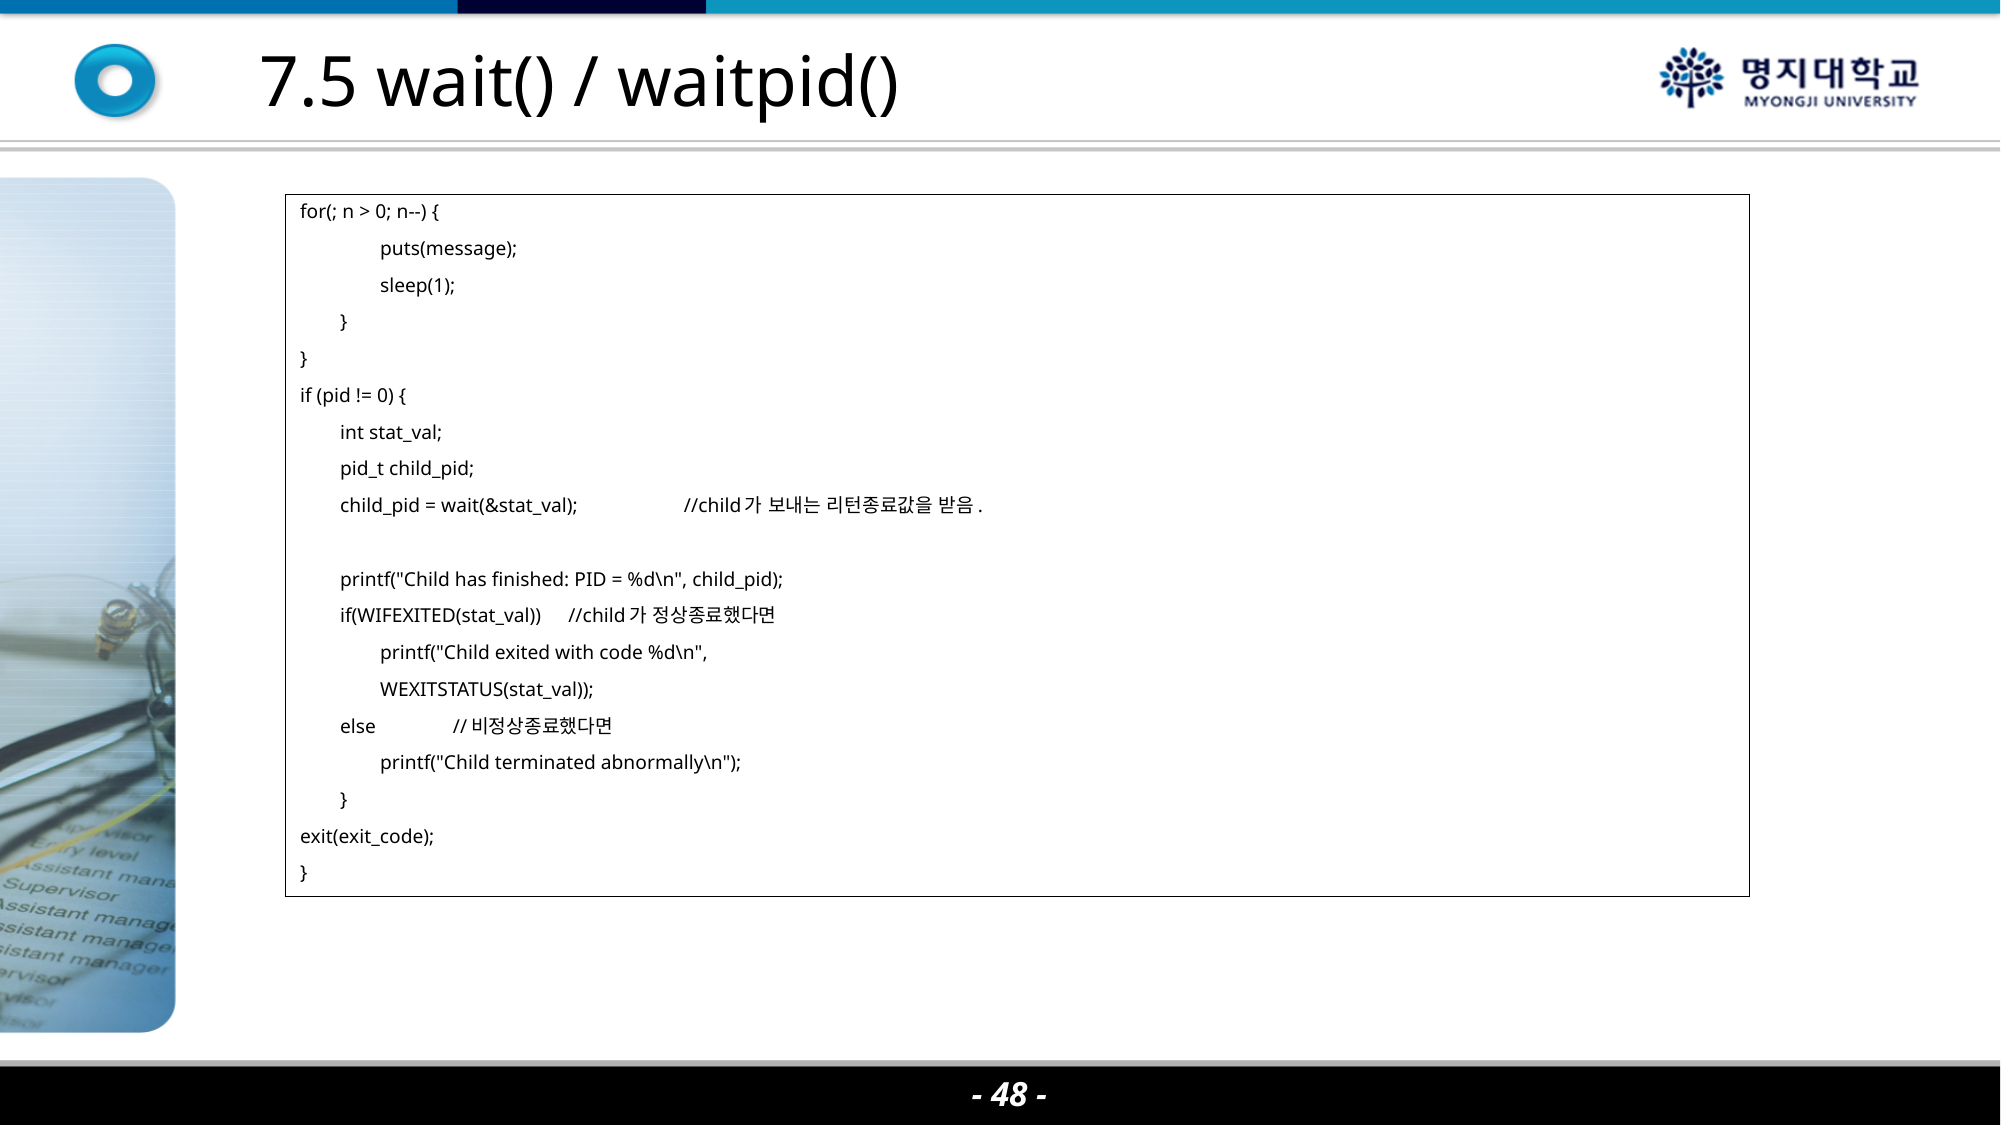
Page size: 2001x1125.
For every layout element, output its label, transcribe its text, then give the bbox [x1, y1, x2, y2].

title 7.5 wait() / waitpid() [244, 38, 1891, 129]
text_box - 48 - [913, 1065, 1106, 1125]
picture [0, 0, 2001, 1125]
list for(; n > 0; n--) { puts(message); sleep(1); } } if (pid != 0) { int stat_val; pid_t child_pid; child_pid = wait(&stat_val); //child가 보내는 리턴종료값을 받음. printf("Child has finished: PID = %d\n", child_pid); if(WIFEXITED(stat_val)) //child가 정상종료했다면 printf("Child exited with code %d\n", WEXITSTATUS(stat_val)); else //비정상종료했다면 printf("Child terminated abnormally\n"); } exit(exit_code); } [285, 194, 1750, 897]
